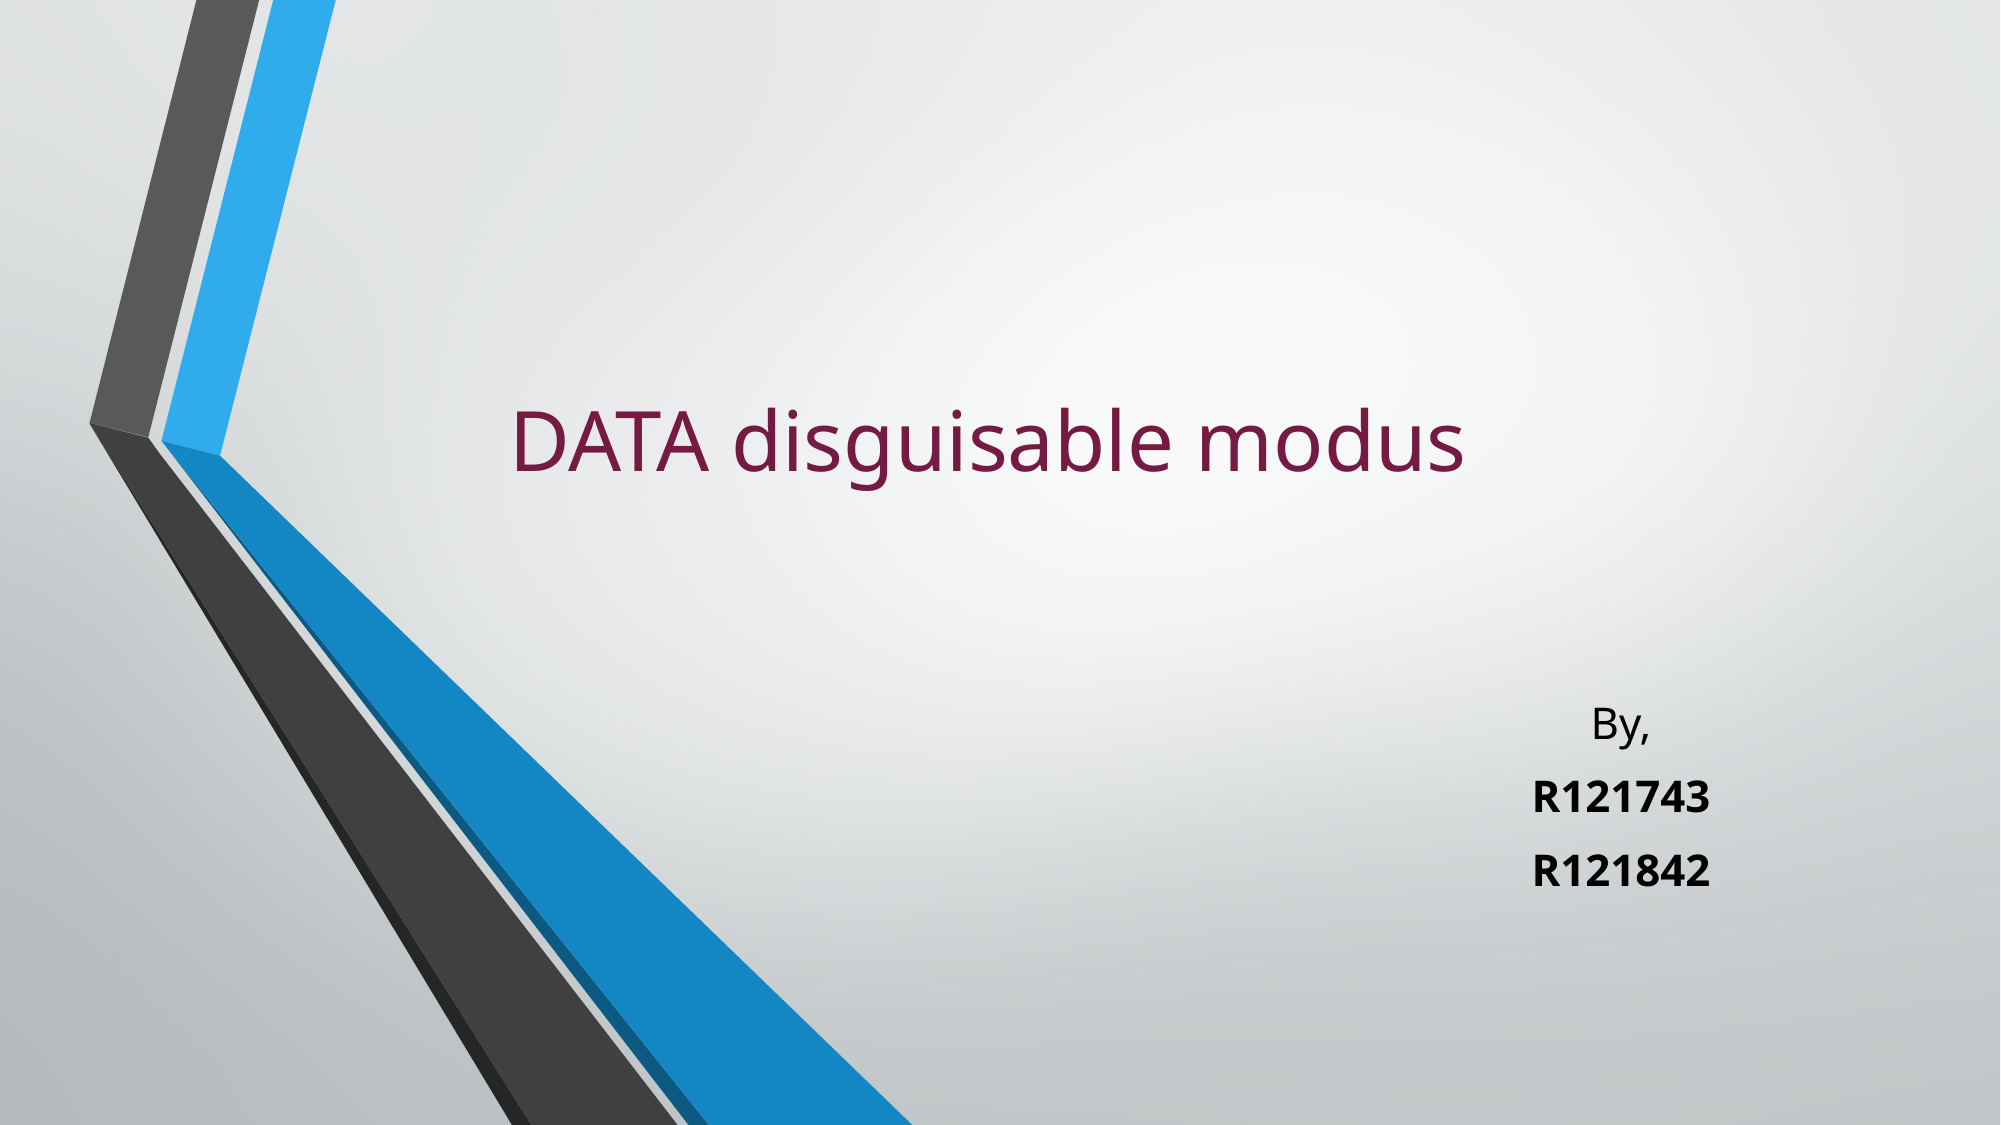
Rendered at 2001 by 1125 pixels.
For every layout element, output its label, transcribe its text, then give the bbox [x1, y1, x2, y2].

title DATA disguisable modus [285, 320, 1692, 496]
subtitle By, R121743 R121842 [1420, 687, 1822, 1000]
